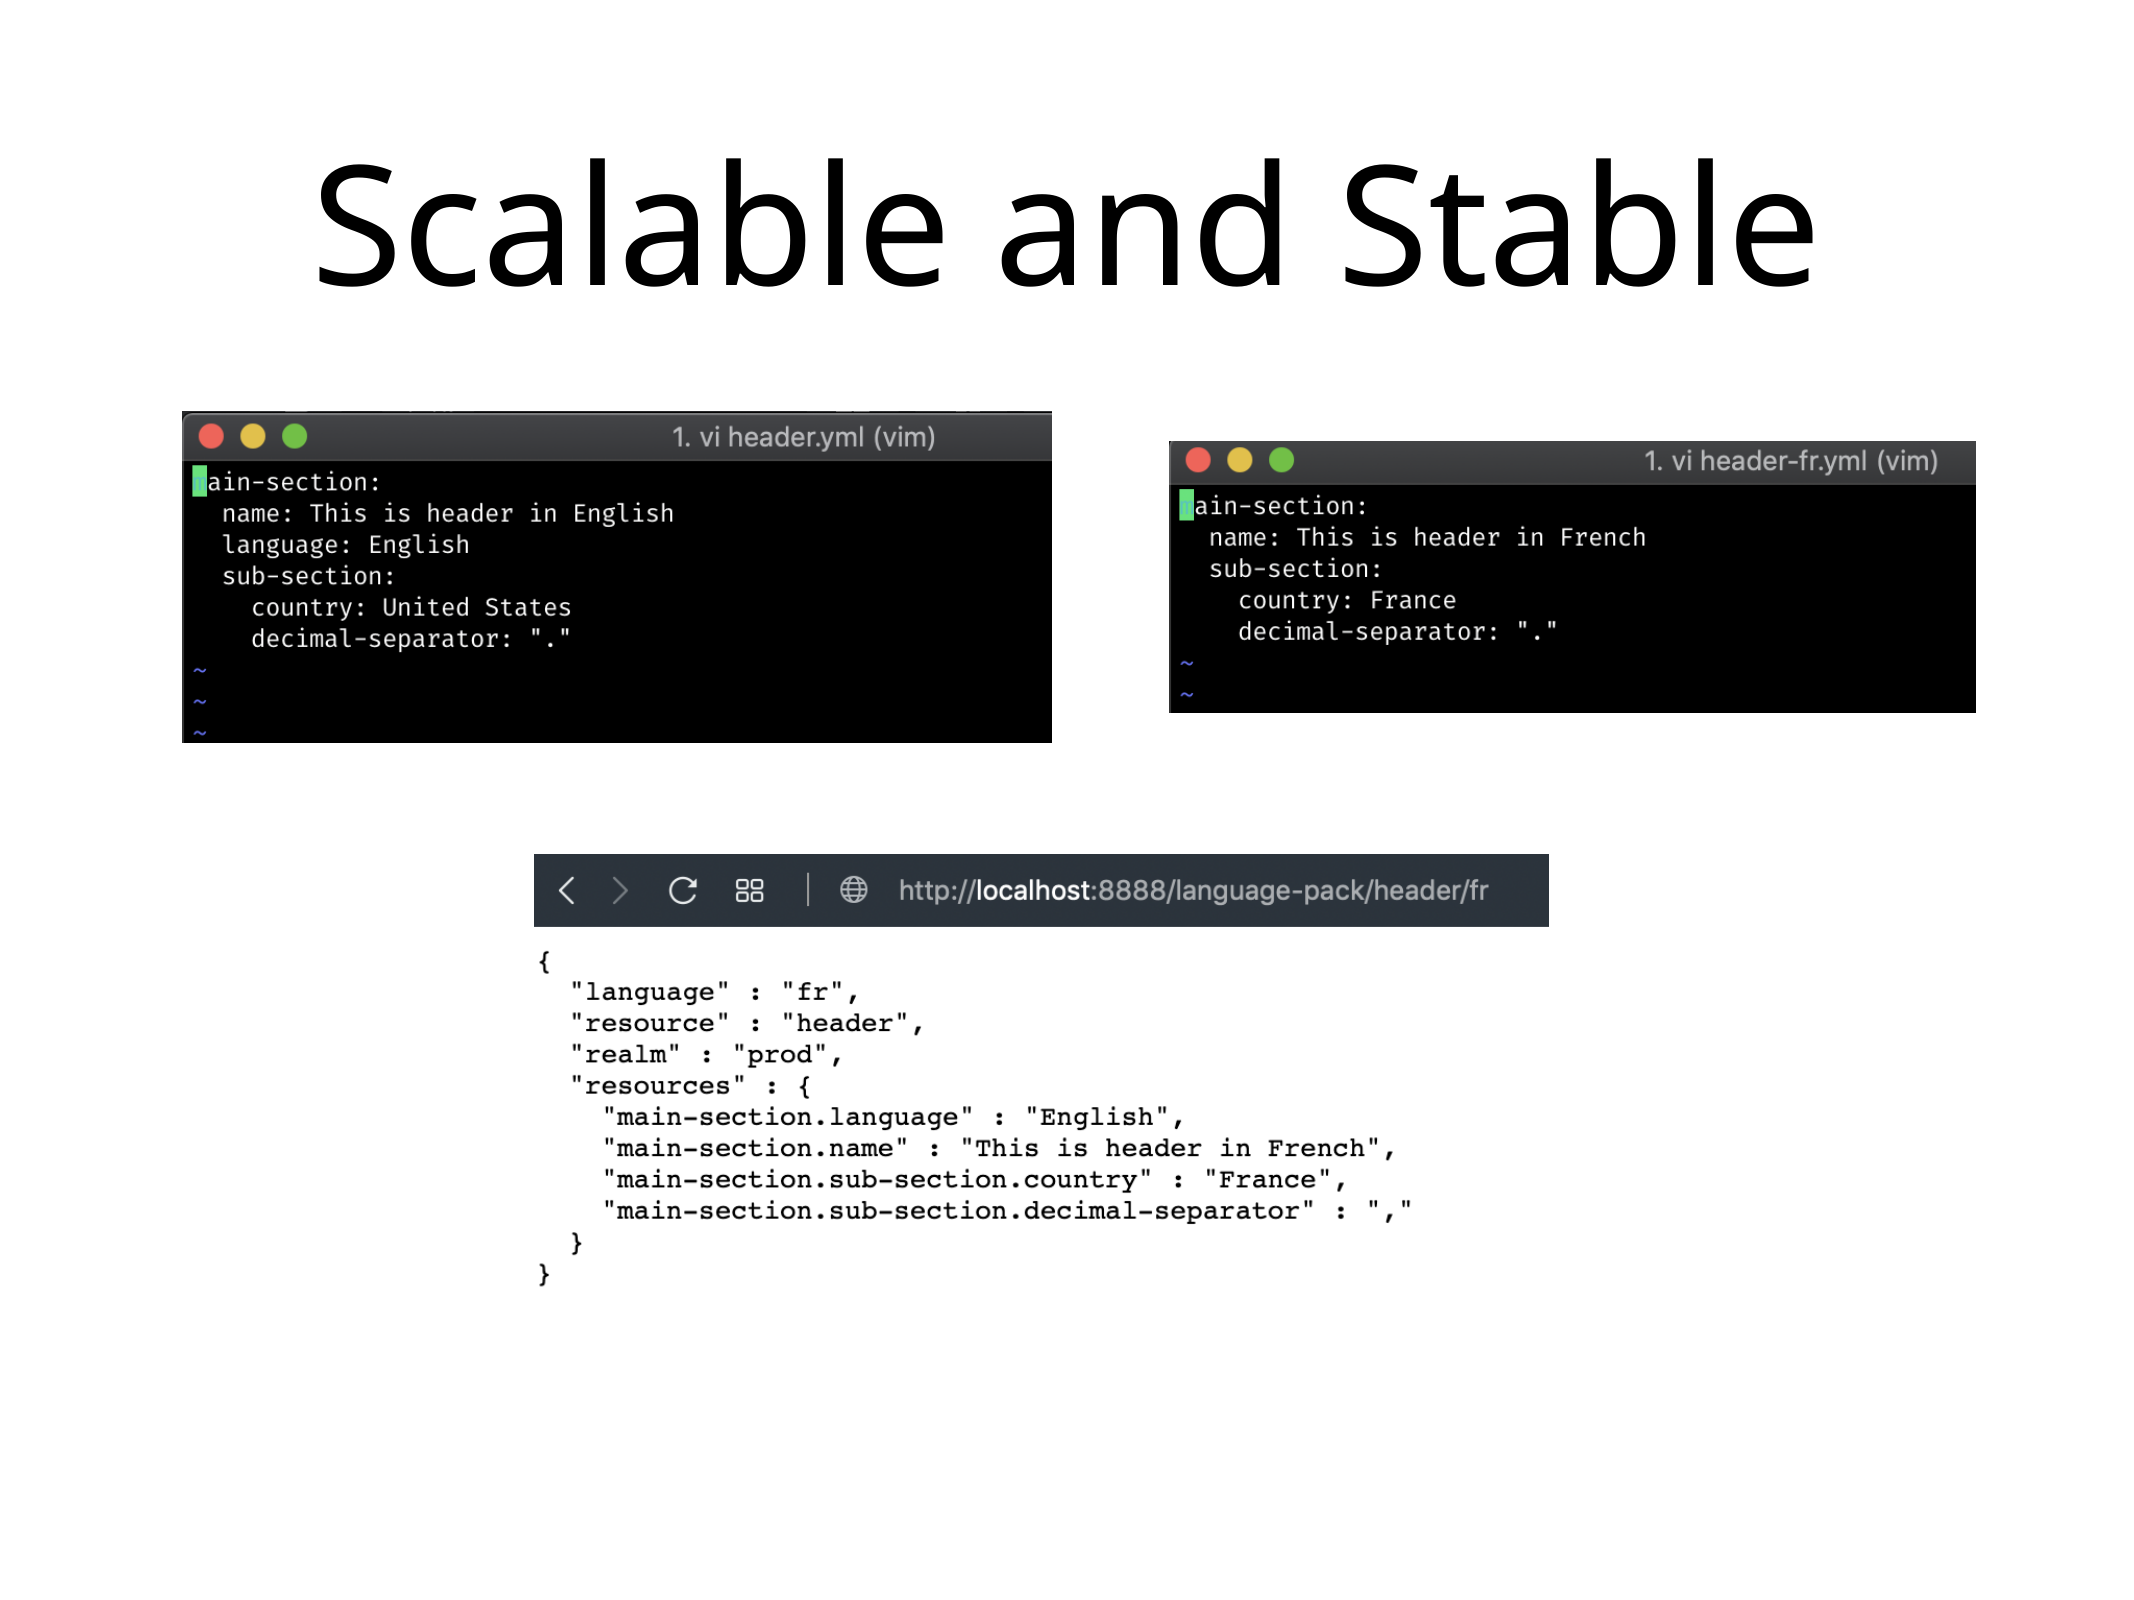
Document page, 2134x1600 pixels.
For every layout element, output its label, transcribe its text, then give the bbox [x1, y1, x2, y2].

title Scalable and Stable [155, 41, 1978, 397]
picture [534, 853, 1550, 1351]
picture [1169, 441, 1977, 713]
picture [182, 411, 1052, 743]
